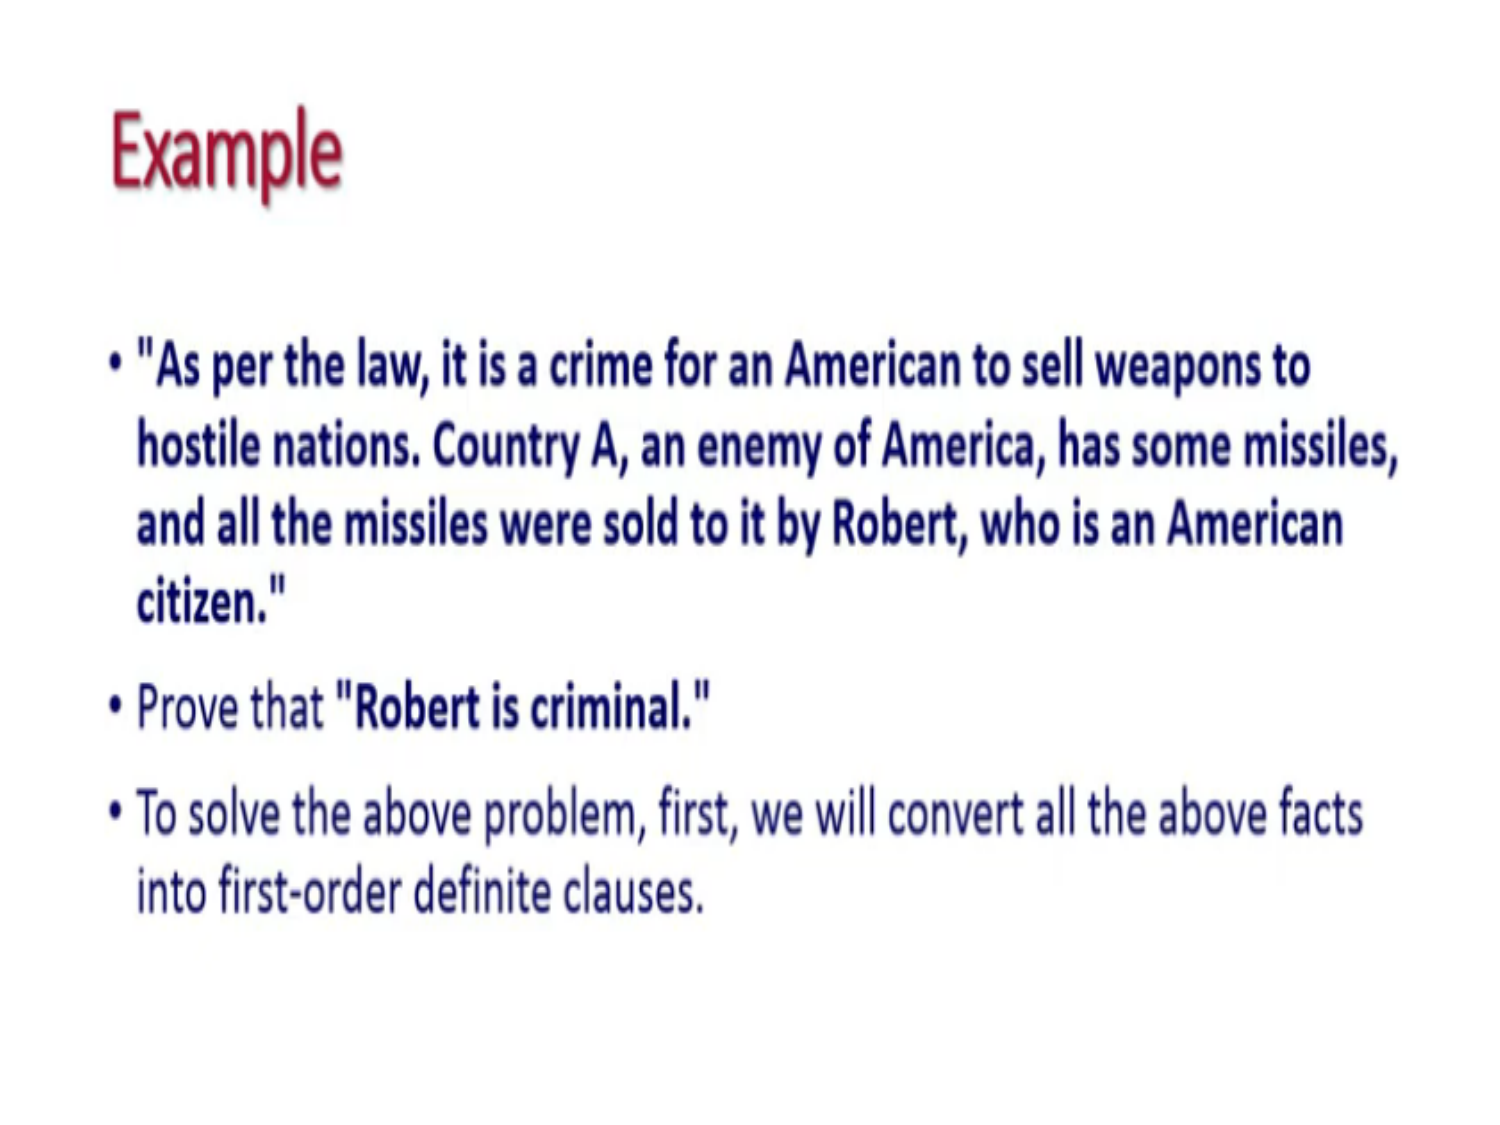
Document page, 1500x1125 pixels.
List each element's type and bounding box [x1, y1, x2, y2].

picture [87, 37, 1451, 1026]
